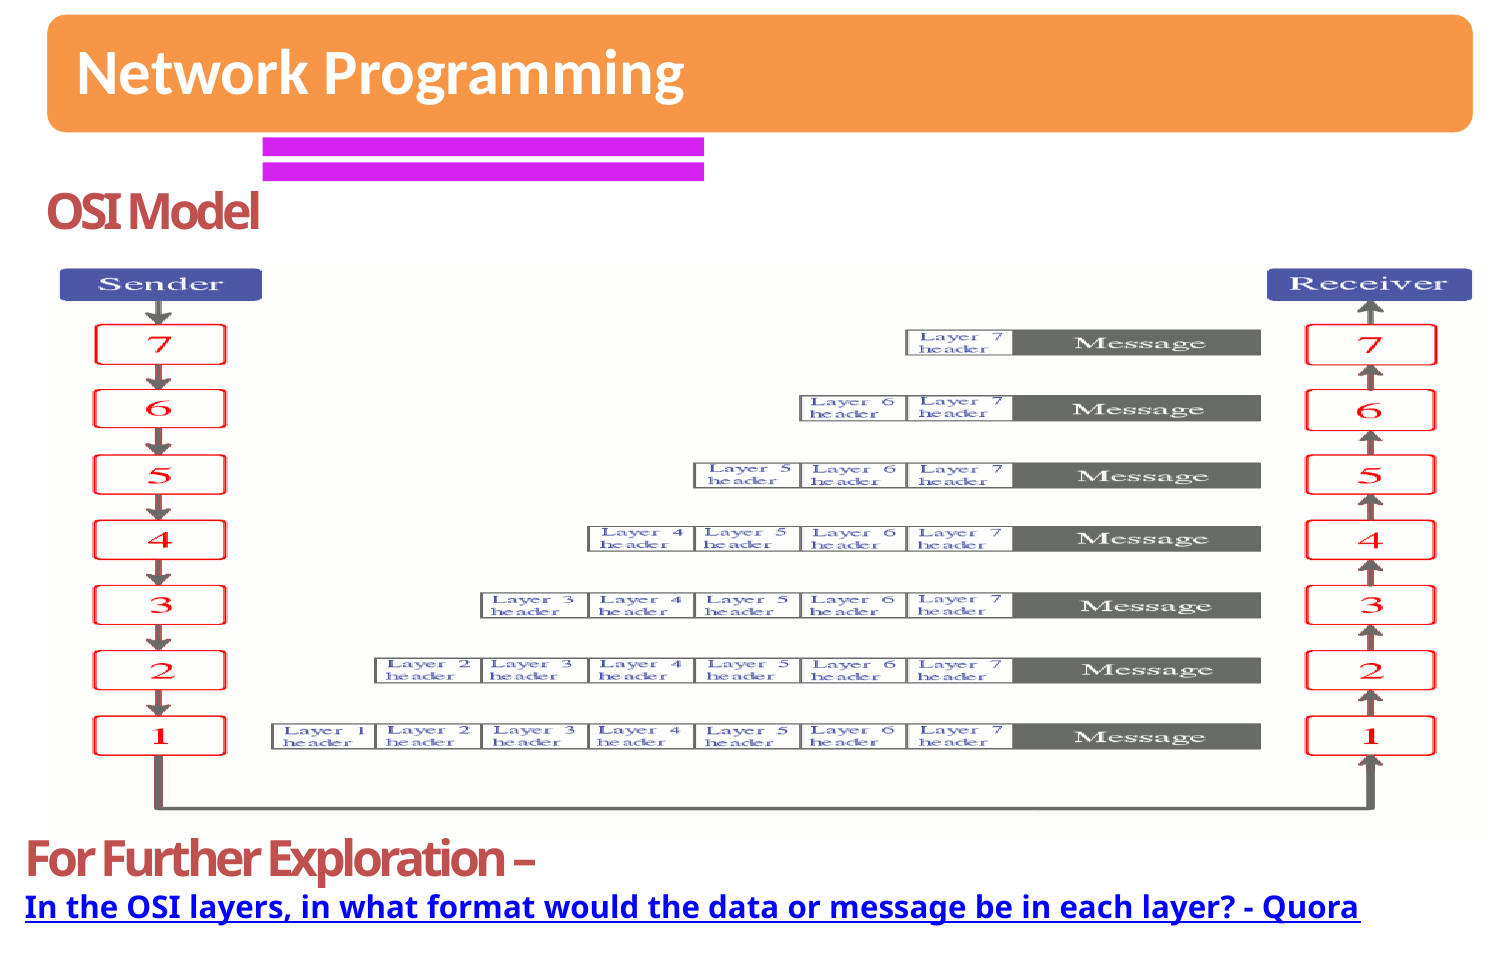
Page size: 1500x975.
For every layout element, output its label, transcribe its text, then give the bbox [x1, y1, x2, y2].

text_box For Further Exploration – In the OSI layers, in what format would the data or message be in each layer? - Quora [24, 826, 1440, 930]
picture [44, 262, 1488, 838]
text_box [262, 162, 705, 179]
text_box OSI Model [45, 179, 1460, 240]
text_box [262, 147, 705, 157]
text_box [44, 12, 1476, 138]
